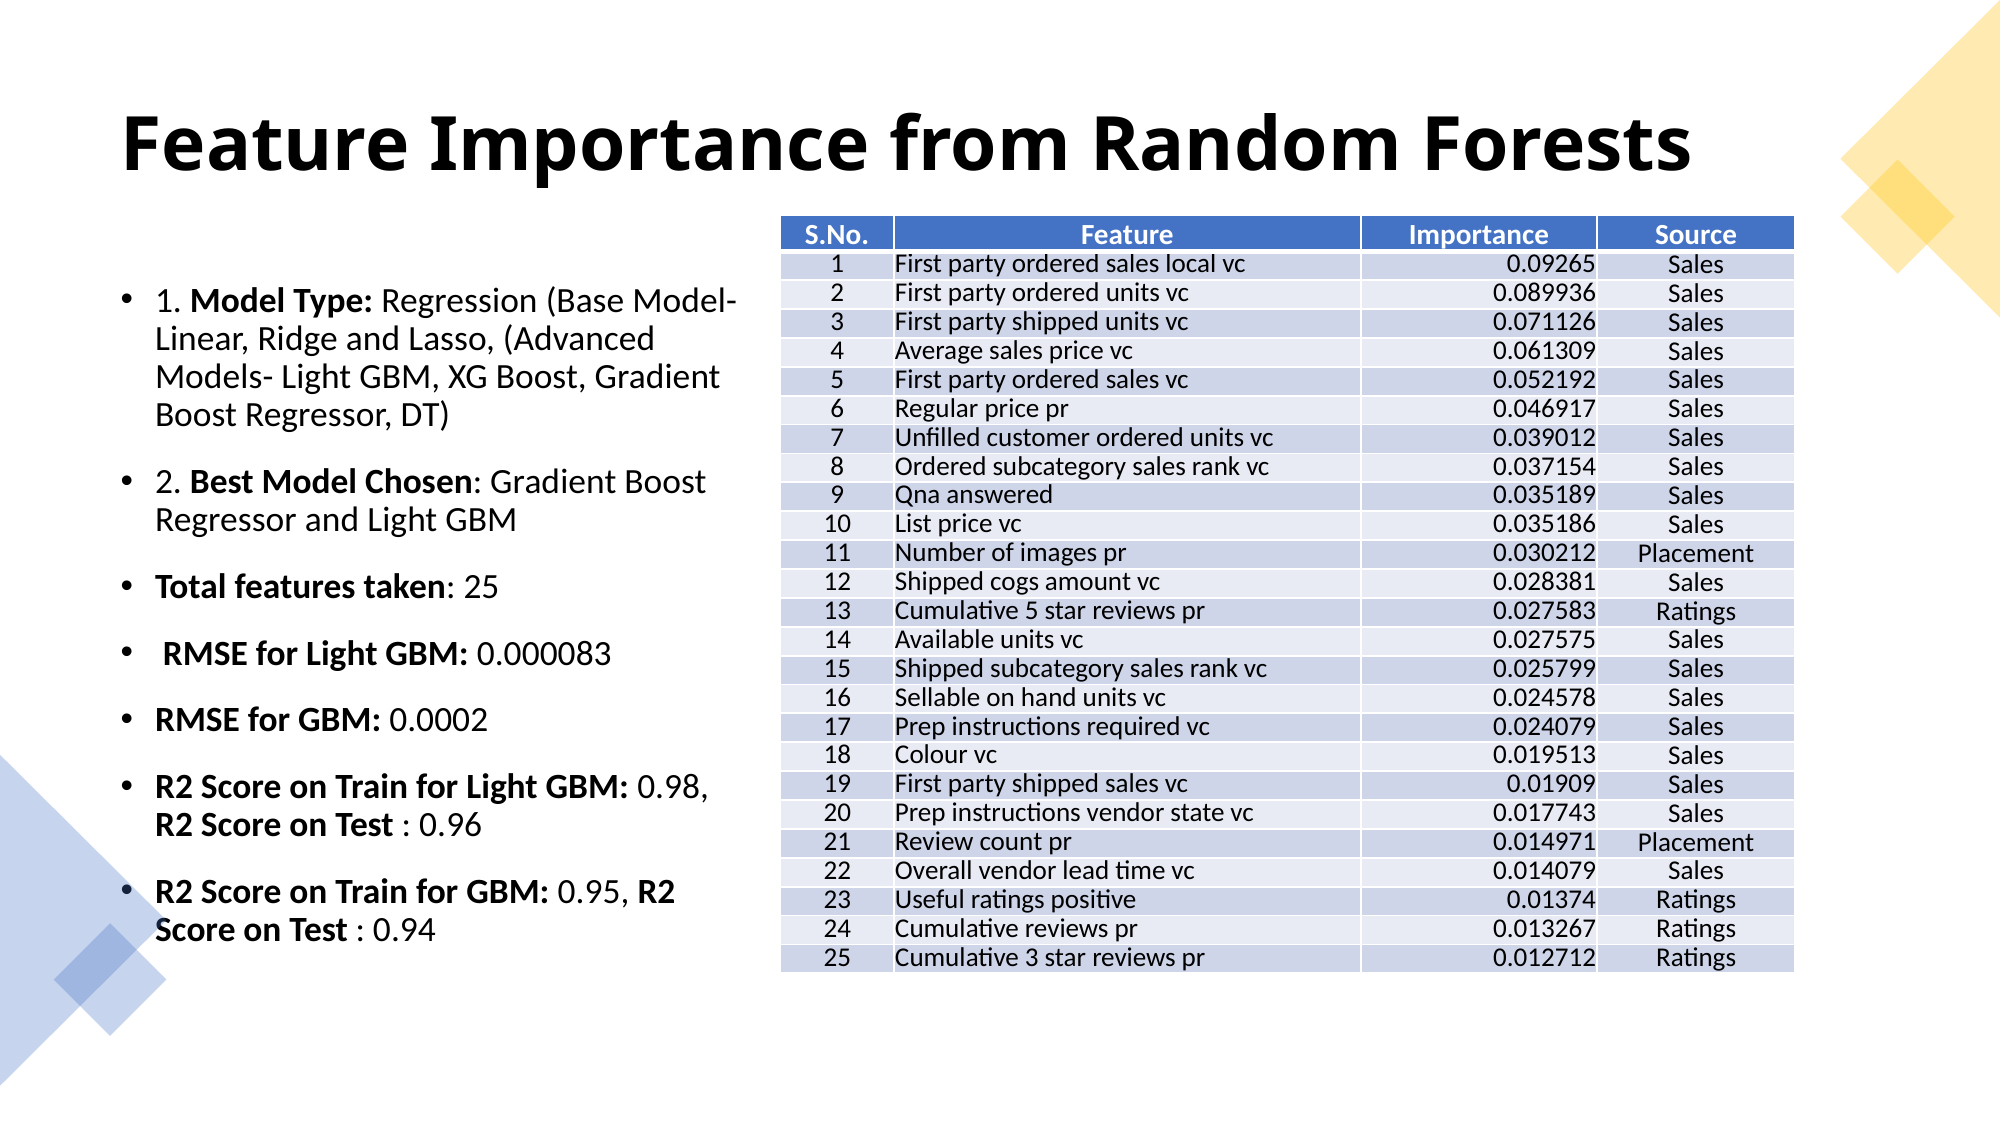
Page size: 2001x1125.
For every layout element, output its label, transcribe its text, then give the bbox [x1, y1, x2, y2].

table_cell Sales [1598, 254, 1794, 279]
table_cell Ordered subcategory sales rank vc [895, 454, 1360, 481]
table_cell 0.024578 [1362, 685, 1596, 712]
table_cell Cumulative 3 star reviews pr [895, 945, 1360, 972]
table_cell 11 [781, 541, 893, 568]
table_cell First party shipped sales vc [895, 772, 1360, 799]
table_cell 25 [781, 945, 893, 972]
title Feature Importance from Random Forests [105, 52, 1840, 240]
table_cell 21 [781, 830, 893, 857]
table_cell Cumulative reviews pr [895, 916, 1360, 944]
table_cell 2 [781, 281, 893, 308]
table_cell Ratings [1598, 945, 1794, 972]
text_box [0, 754, 167, 1086]
table_cell Shipped cogs amount vc [895, 570, 1360, 597]
table_cell 1 [781, 254, 893, 279]
table_cell Average sales price vc [895, 339, 1360, 366]
table_cell 0.025799 [1362, 657, 1596, 684]
table_cell Sales [1598, 368, 1794, 395]
table_cell Sales [1598, 743, 1794, 770]
table_cell 0.027575 [1362, 628, 1596, 655]
table_cell 0.09265 [1362, 254, 1596, 279]
table_cell List price vc [895, 512, 1360, 539]
table_cell 0.035186 [1362, 512, 1596, 539]
table_cell 0.014971 [1362, 830, 1596, 857]
table_cell Shipped subcategory sales rank vc [895, 657, 1360, 684]
table_cell Sales [1598, 801, 1794, 828]
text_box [1840, 0, 2000, 318]
table_cell First party ordered units vc [895, 281, 1360, 308]
table_cell Sales [1598, 512, 1794, 539]
table_cell Ratings [1598, 916, 1794, 944]
table_cell Sales [1598, 454, 1794, 481]
table_header Importance [1362, 216, 1596, 249]
table_cell Unfilled customer ordered units vc [895, 425, 1360, 453]
table_cell Sales [1598, 483, 1794, 510]
table_cell 5 [781, 368, 893, 395]
table_cell 7 [781, 425, 893, 453]
table_cell Sales [1598, 281, 1794, 308]
table_cell 0.061309 [1362, 339, 1596, 366]
table_cell Sales [1598, 397, 1794, 424]
table_cell Colour vc [895, 743, 1360, 770]
table_cell 15 [781, 657, 893, 684]
table_cell 0.014079 [1362, 859, 1596, 886]
table_cell 18 [781, 743, 893, 770]
table_header Feature [895, 216, 1360, 249]
table_cell 0.01374 [1362, 888, 1596, 915]
table_cell 0.071126 [1362, 310, 1596, 337]
table_cell 16 [781, 685, 893, 712]
table_cell 0.024079 [1362, 714, 1596, 741]
table_cell Sales [1598, 339, 1794, 366]
table_cell 0.027583 [1362, 599, 1596, 626]
table_cell 0.046917 [1362, 397, 1596, 424]
table_cell 13 [781, 599, 893, 626]
table_cell 0.019513 [1362, 743, 1596, 770]
table_cell 3 [781, 310, 893, 337]
table_cell Useful ratings positive [895, 888, 1360, 915]
table_cell Sales [1598, 772, 1794, 799]
table_cell Sales [1598, 714, 1794, 741]
table_cell 8 [781, 454, 893, 481]
table_cell 19 [781, 772, 893, 799]
table_cell 0.052192 [1362, 368, 1596, 395]
table_cell 0.037154 [1362, 454, 1596, 481]
table_cell Overall vendor lead time vc [895, 859, 1360, 886]
table_cell 12 [781, 570, 893, 597]
table_cell 0.012712 [1362, 945, 1596, 972]
table_cell 20 [781, 801, 893, 828]
table_cell Qna answered [895, 483, 1360, 510]
table_cell 0.035189 [1362, 483, 1596, 510]
table_cell 24 [781, 916, 893, 944]
text_box [0, 0, 2000, 1125]
table_cell Placement [1598, 830, 1794, 857]
table_cell 0.013267 [1362, 916, 1596, 944]
table_cell 0.017743 [1362, 801, 1596, 828]
table_cell 0.030212 [1362, 541, 1596, 568]
table_cell Sales [1598, 657, 1794, 684]
table_cell First party shipped units vc [895, 310, 1360, 337]
table_cell Cumulative 5 star reviews pr [895, 599, 1360, 626]
table_cell 9 [781, 483, 893, 510]
table_cell 0.089936 [1362, 281, 1596, 308]
table_cell Prep instructions required vc [895, 714, 1360, 741]
table_cell Ratings [1598, 888, 1794, 915]
table_cell Sales [1598, 310, 1794, 337]
table_cell Ratings [1598, 599, 1794, 626]
table_header S.No. [781, 216, 893, 249]
table_cell Sales [1598, 425, 1794, 453]
table_cell Sellable on hand units vc [895, 685, 1360, 712]
table_cell 4 [781, 339, 893, 366]
table_cell 0.028381 [1362, 570, 1596, 597]
table_cell Available units vc [895, 628, 1360, 655]
table_cell 0.01909 [1362, 772, 1596, 799]
list 1. Model Type: Regression (Base Model-Linear, Ridge and Lasso, (Advanced Models- Light GBM, XG Boost, Gradient Boost Regressor, DT) 2. Best Model Chosen: Gradient Boost Regressor and Light GBM Total features taken: 25 RMSE for Light GBM: 0.000083 RMSE for GBM: 0.0002 R2 Score on Train for Light GBM: 0.98, R2 Score on Test : 0.96 R2 Score on Train for GBM: 0.95, R2 Score on Test : 0.94 [105, 274, 763, 964]
table_cell 23 [781, 888, 893, 915]
table_cell 0.039012 [1362, 425, 1596, 453]
table_cell 22 [781, 859, 893, 886]
table_cell Sales [1598, 570, 1794, 597]
table_cell 14 [781, 628, 893, 655]
table_cell Number of images pr [895, 541, 1360, 568]
table_cell First party ordered sales local vc [895, 254, 1360, 279]
table_cell Prep instructions vendor state vc [895, 801, 1360, 828]
table_cell 17 [781, 714, 893, 741]
table_header Source [1598, 216, 1794, 249]
table_cell Placement [1598, 541, 1794, 568]
table_cell First party ordered sales vc [895, 368, 1360, 395]
table_cell Review count pr [895, 830, 1360, 857]
table_cell Sales [1598, 628, 1794, 655]
table_cell 6 [781, 397, 893, 424]
table_cell Sales [1598, 859, 1794, 886]
table_cell 10 [781, 512, 893, 539]
table_cell Regular price pr [895, 397, 1360, 424]
table_cell Sales [1598, 685, 1794, 712]
